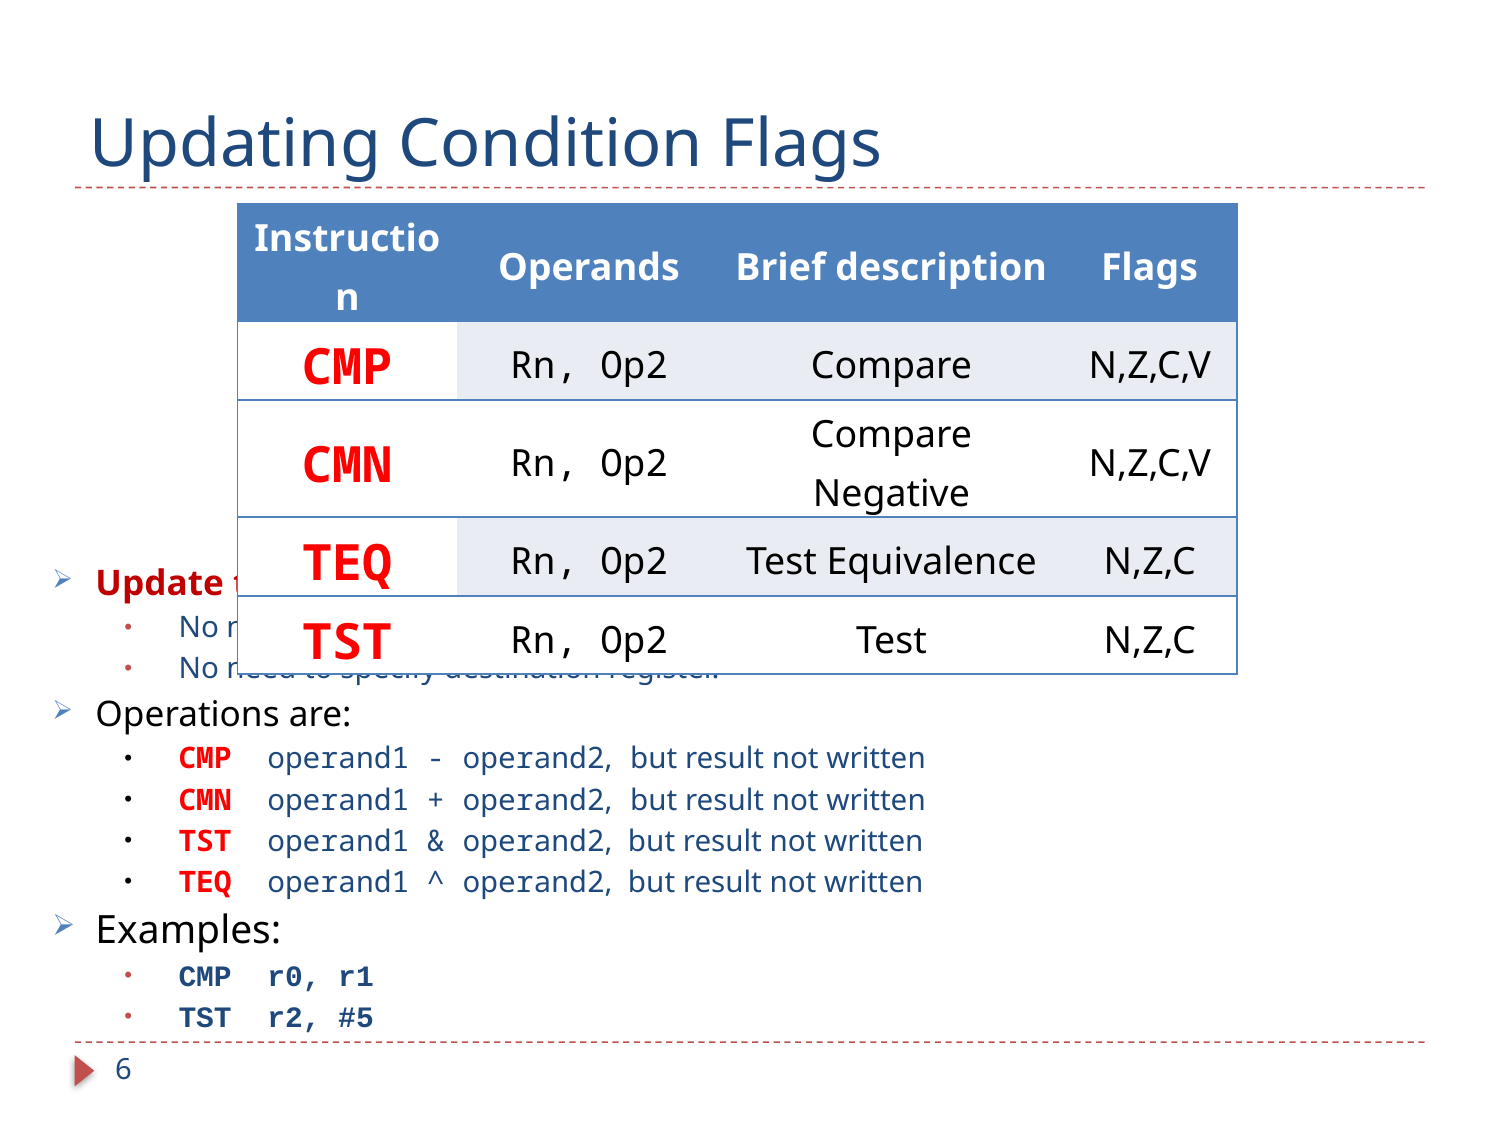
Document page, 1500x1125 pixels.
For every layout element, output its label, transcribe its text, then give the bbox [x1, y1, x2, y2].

table_cell N,Z,C,V [1062, 401, 1236, 516]
table_header Brief description [721, 205, 1062, 320]
table_cell CMP [238, 322, 457, 399]
table_header Instruction [238, 205, 457, 320]
table_cell Rn, Op2 [457, 597, 721, 673]
slide_number 6 [100, 1042, 426, 1103]
table_cell Test Equivalence [721, 518, 1062, 595]
table_cell Compare [721, 322, 1062, 399]
table_cell TST [238, 597, 457, 673]
table_cell N,Z,C [1062, 518, 1236, 595]
table_cell N,Z,C,V [1062, 322, 1236, 399]
list Update the status flags No need to add S bit. No need to specify destination register. Operations are: CMP operand1 - operand2, but result not written CMN operand1 + operand2, but result not written TST operand1 & operand2, but result not written TEQ operand1 ^ operand2, but result not written Examples: CMP r0, r1 TST r2, #5 [37, 557, 1438, 1043]
table_cell Test [721, 597, 1062, 673]
title Updating Condition Flags [75, 24, 1425, 188]
table_cell CMN [238, 401, 457, 516]
table_cell TEQ [238, 518, 457, 595]
table_cell Rn, Op2 [457, 518, 721, 595]
table_cell N,Z,C [1062, 597, 1236, 673]
table_header Operands [457, 205, 721, 320]
table_cell Rn, Op2 [457, 322, 721, 399]
table_cell Rn, Op2 [457, 401, 721, 516]
table_header Flags [1062, 205, 1236, 320]
table_cell Compare Negative [721, 401, 1062, 516]
